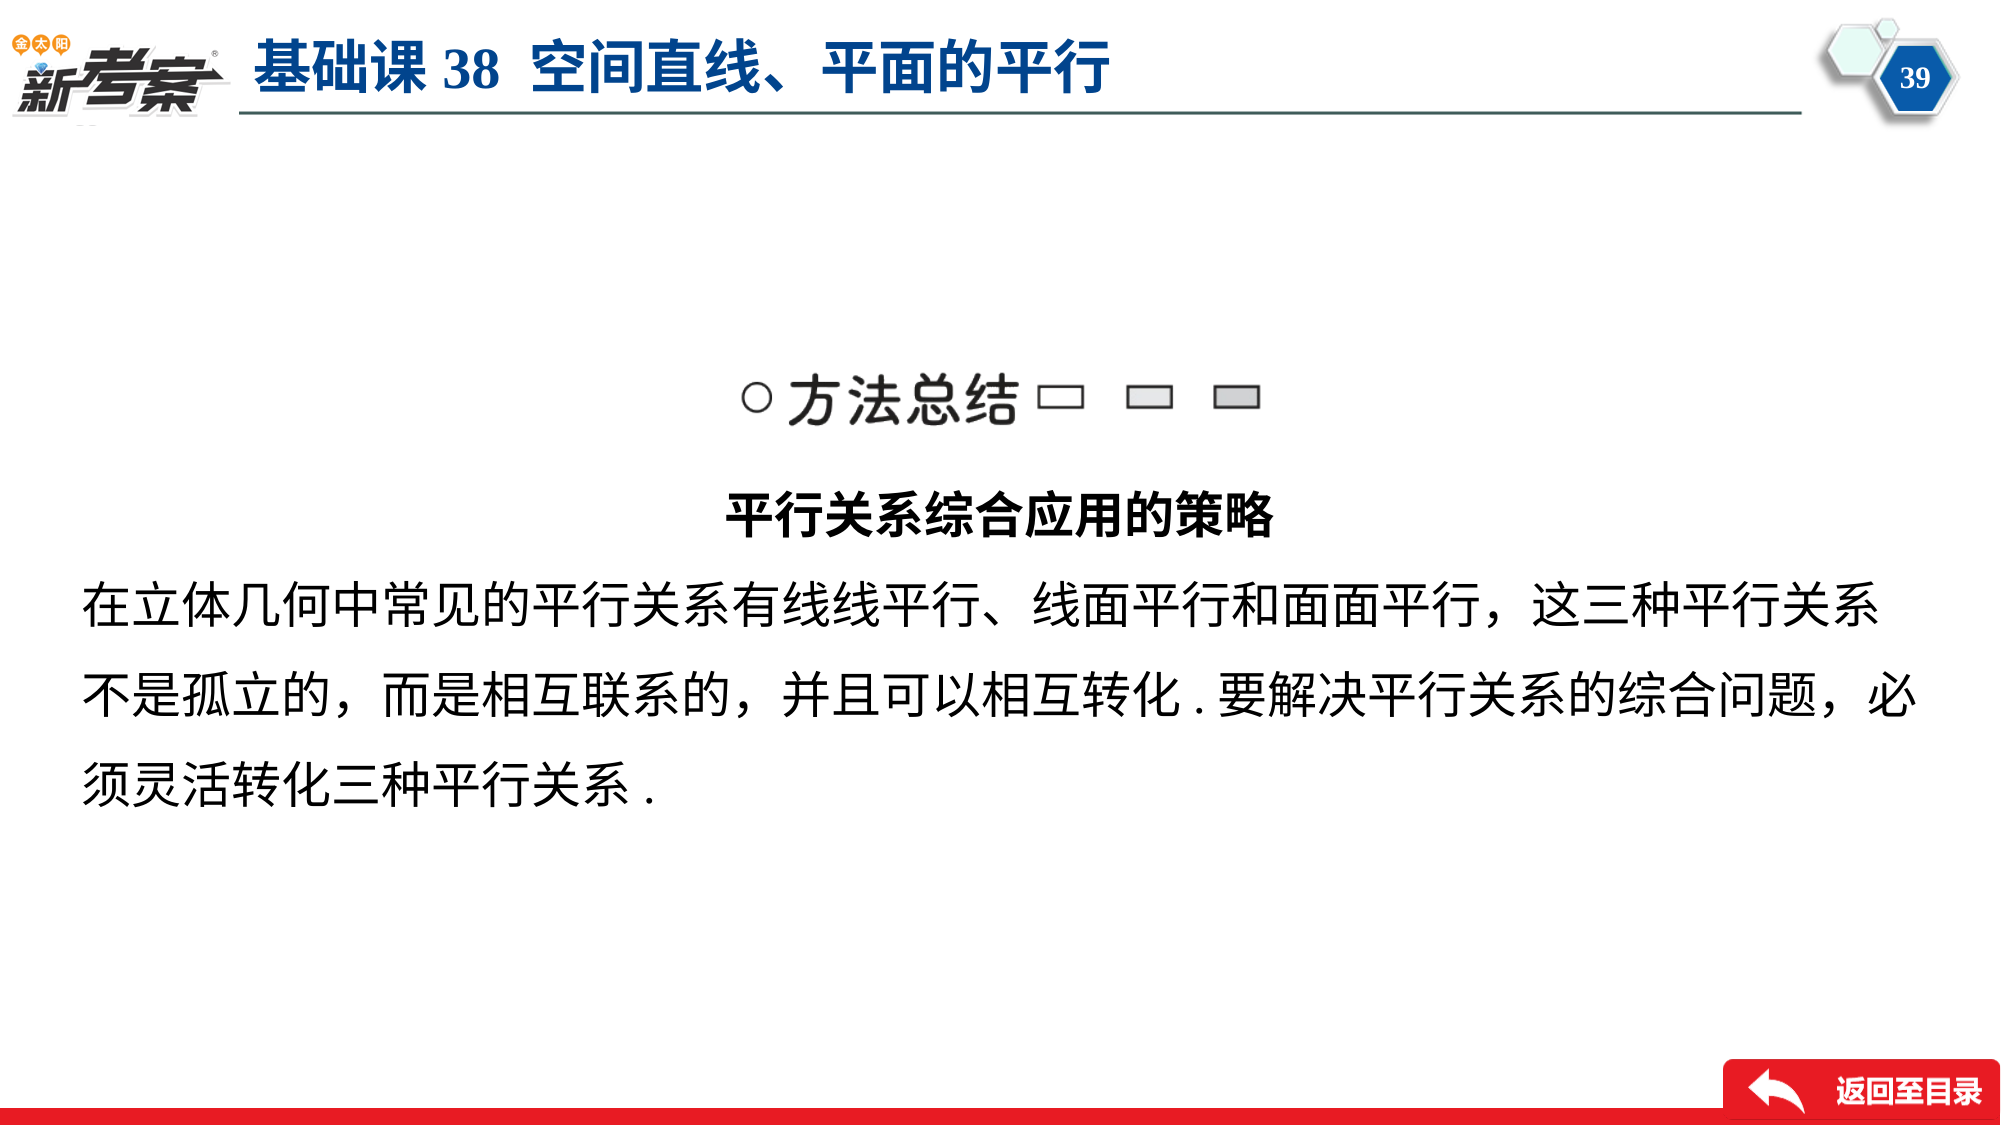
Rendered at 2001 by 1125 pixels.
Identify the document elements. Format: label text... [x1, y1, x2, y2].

text_box 平行关系综合应用的策略 在立体几何中常见的平行关系有线线平行、线面平行和面面平行，这三种平行关系 不是孤立的，而是相互联系的，并且可以相互转化.要解决平行关系的综合问题，必 须灵活转化三种平行关系. [82, 453, 1917, 804]
picture [0, 0, 2001, 1125]
